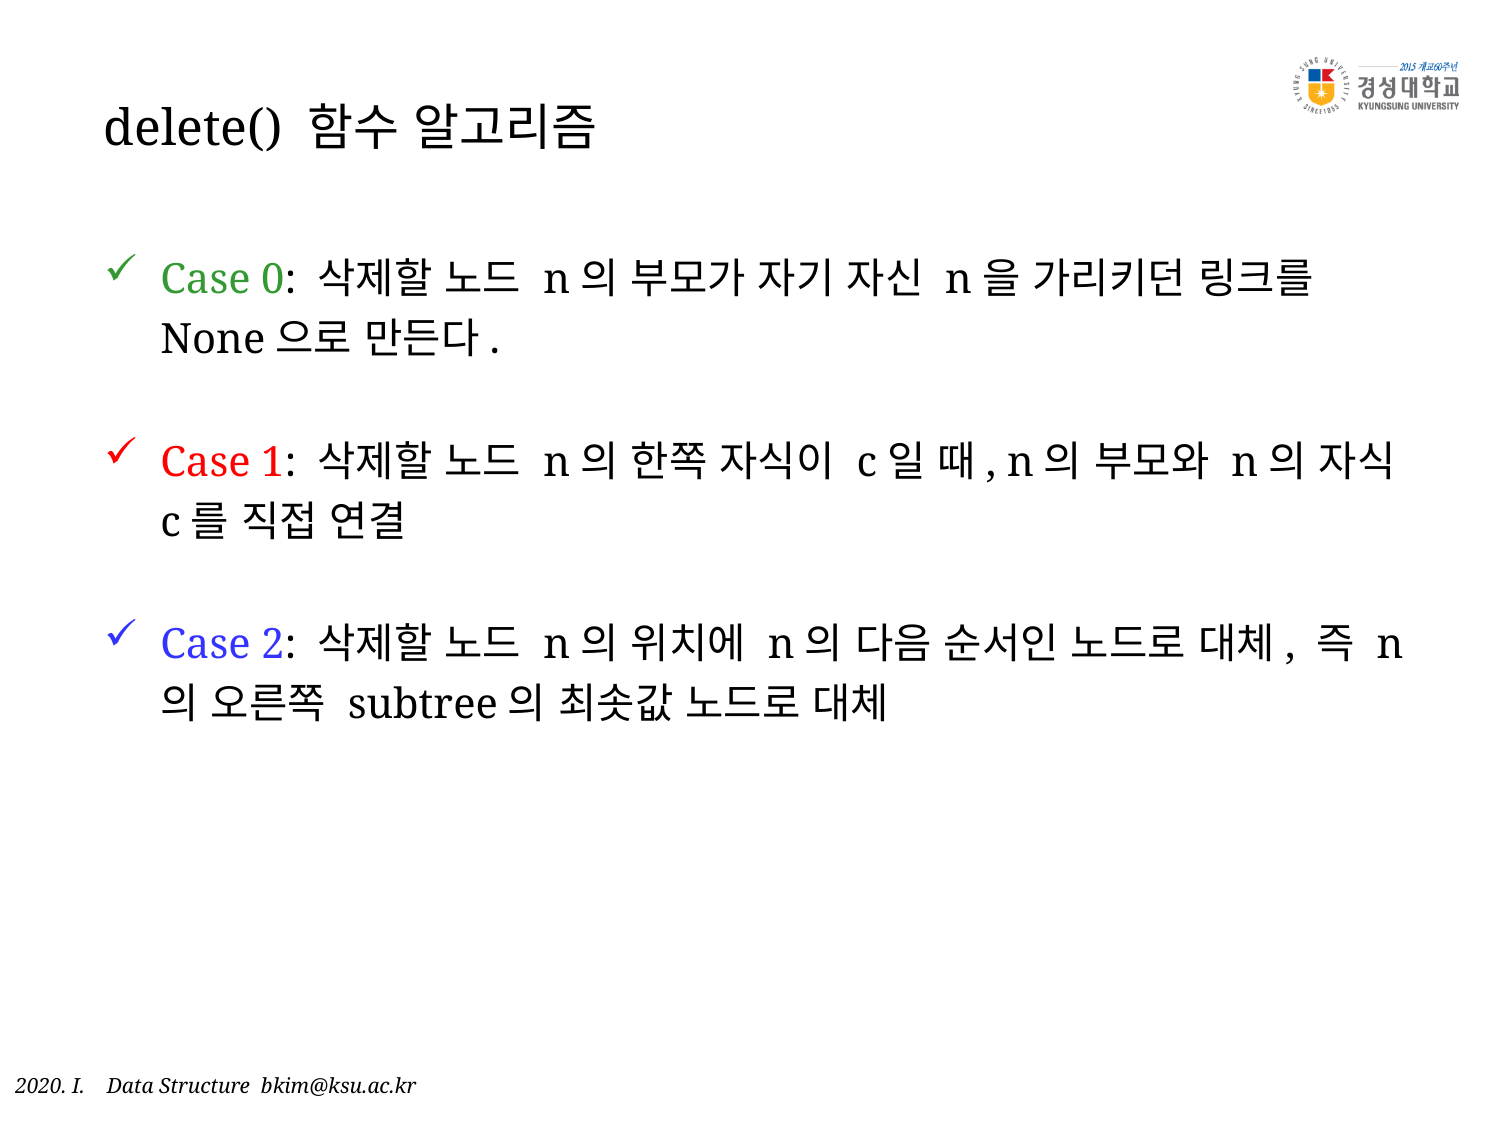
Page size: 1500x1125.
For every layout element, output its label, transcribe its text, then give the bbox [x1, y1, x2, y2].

picture [1293, 57, 1459, 114]
text_box Case 0: 삭제할 노드 n의 부모가 자기 자신 n을 가리키던 링크를 None으로 만든다. Case 1: 삭제할 노드 n의 한쪽 자식이 c일 때, n의 부모와 n의 자식 c를 직접 연결 Case 2: 삭제할 노드 n의 위치에 n의 다음 순서인 노드로 대체, 즉 n의 오른쪽 subtree의 최솟값 노드로 대체 [89, 234, 1447, 735]
text_box delete() 함수 알고리즘 [89, 54, 1235, 197]
